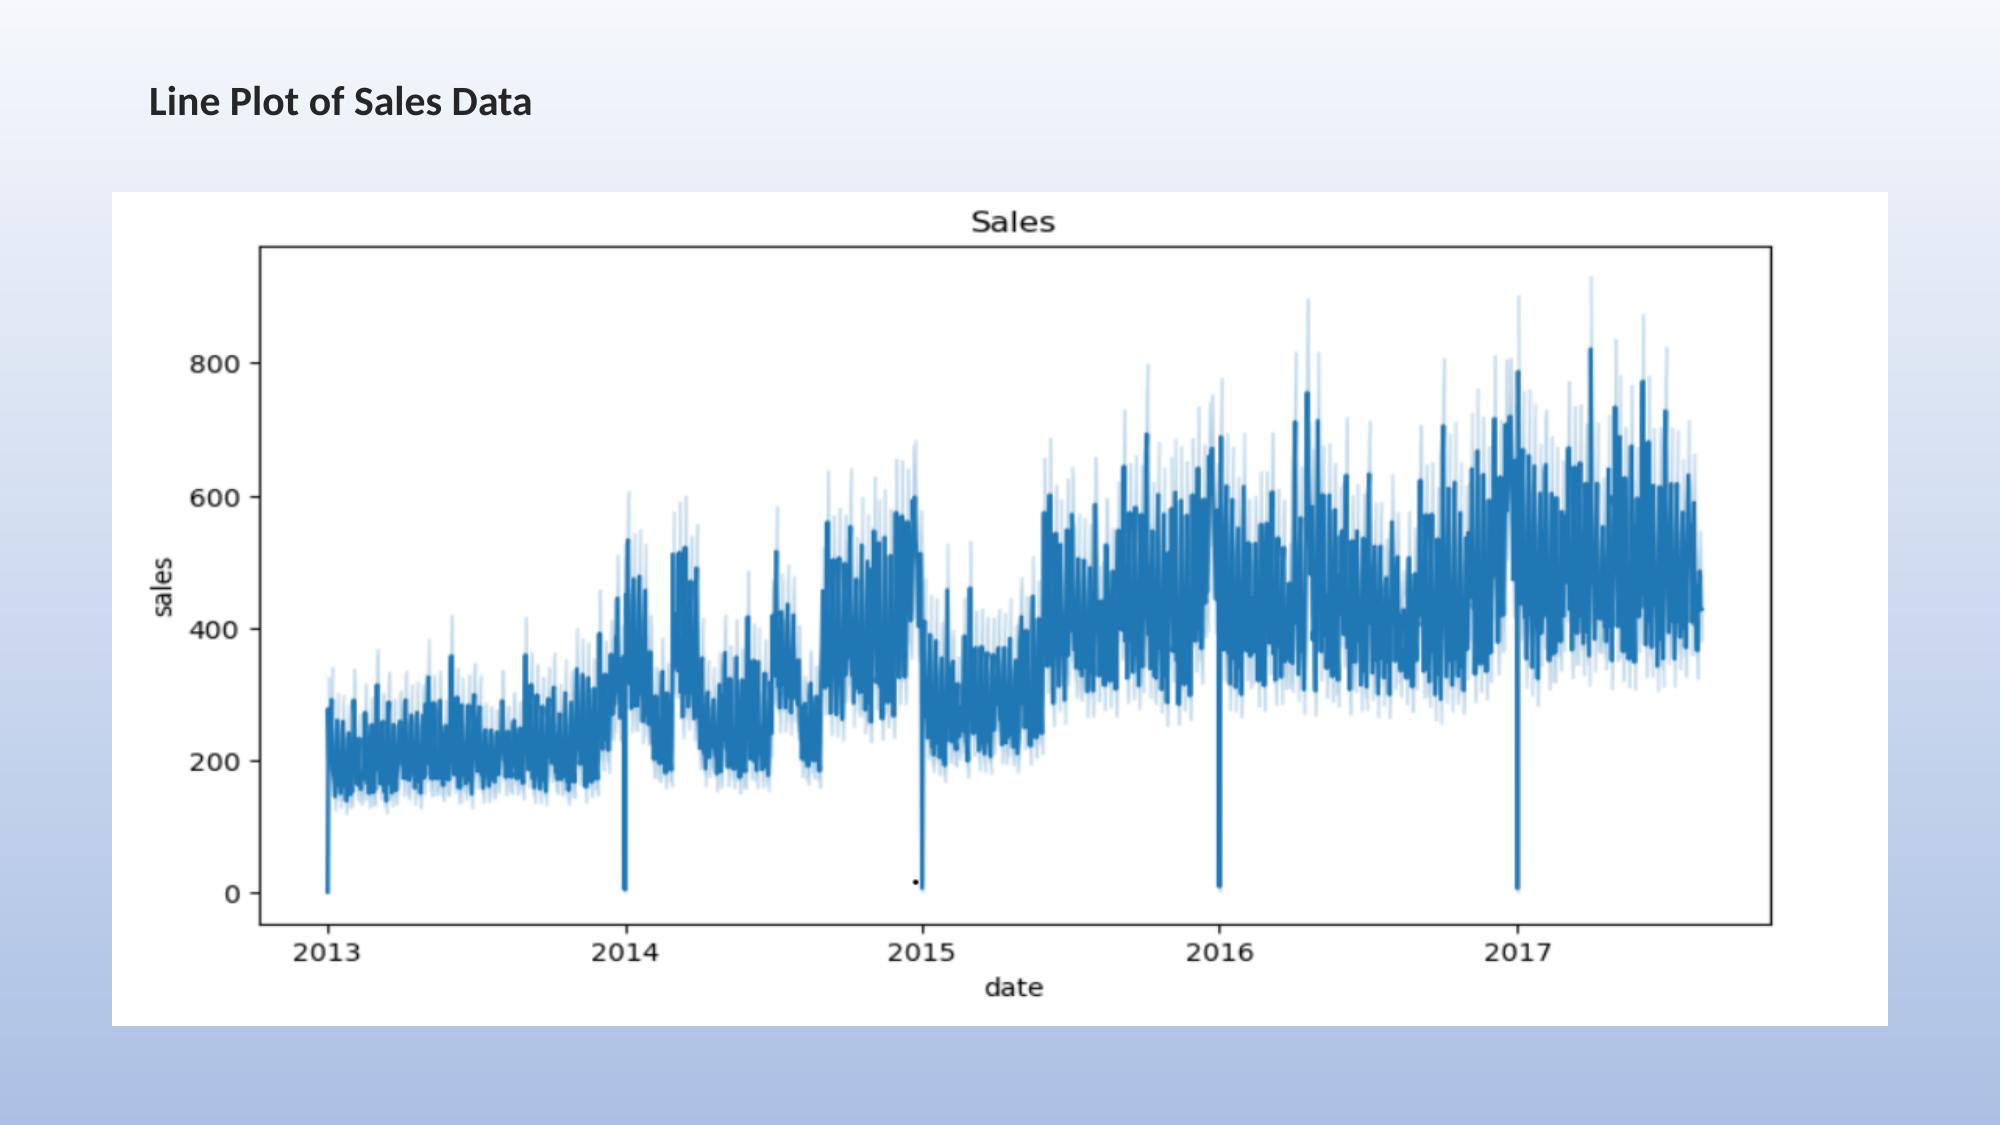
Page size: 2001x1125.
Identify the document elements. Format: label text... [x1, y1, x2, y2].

text_box Line Plot of Sales Data [134, 66, 876, 132]
picture [112, 192, 1888, 1026]
